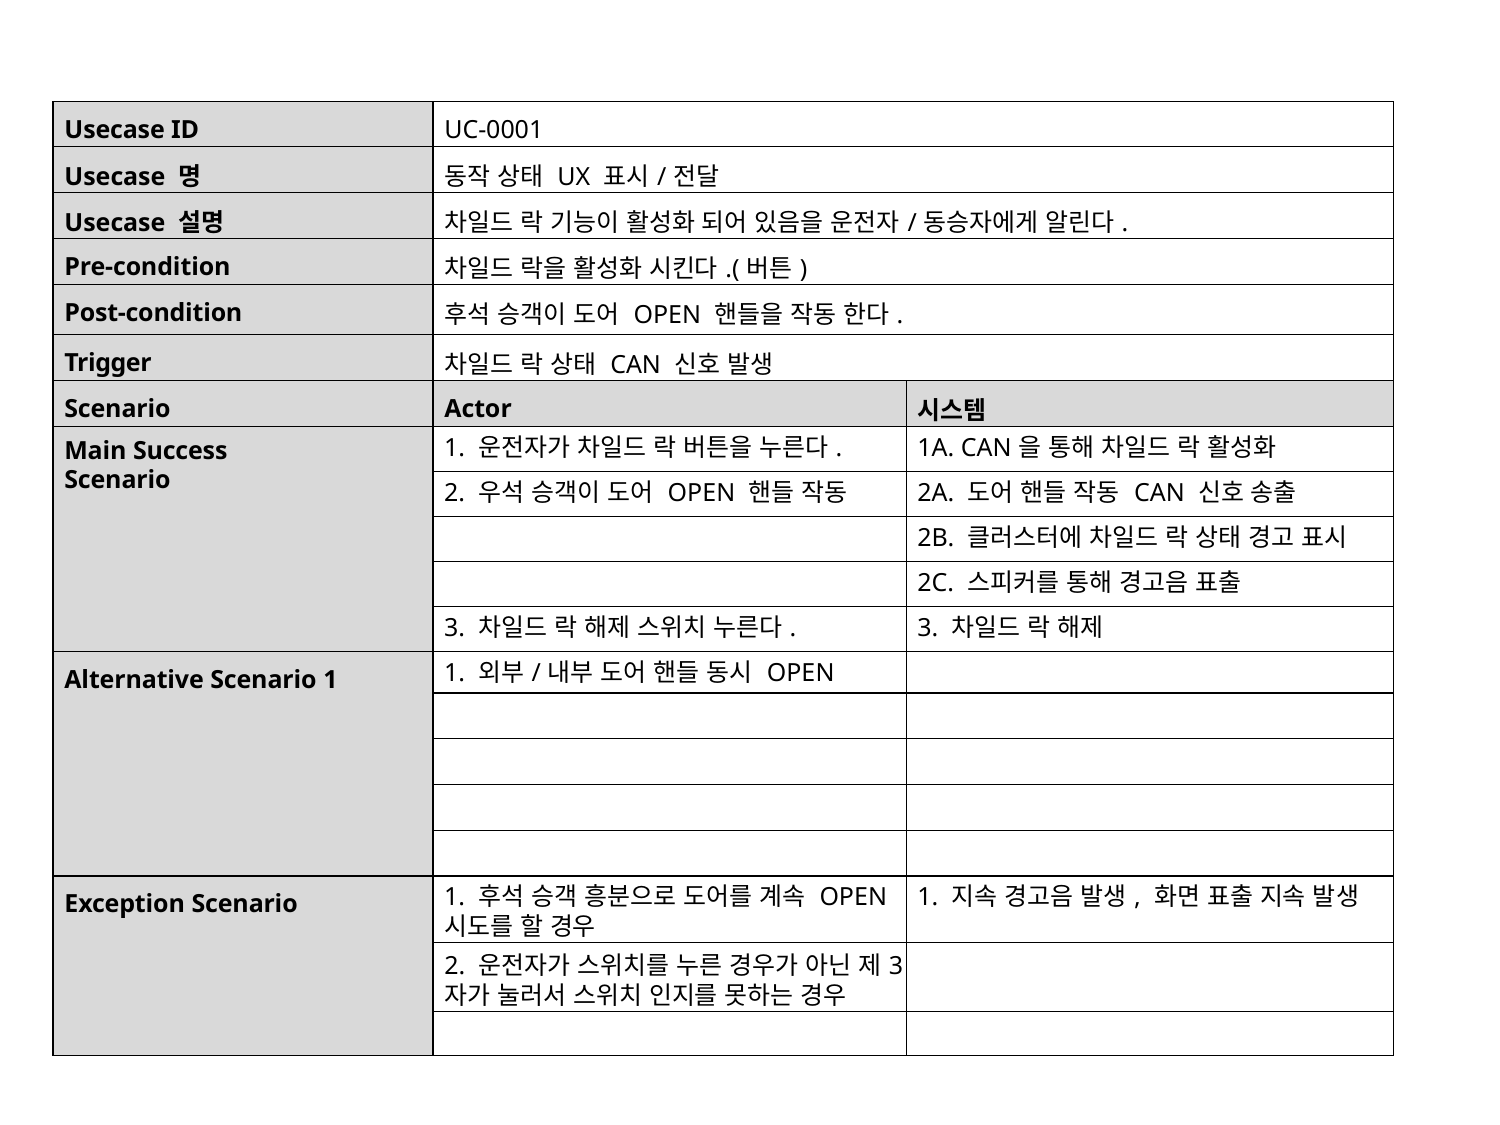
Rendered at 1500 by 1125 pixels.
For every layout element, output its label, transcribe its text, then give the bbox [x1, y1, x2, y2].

table_cell 동작 상태 UX 표시/전달 [434, 147, 1393, 192]
table_cell 3. 차일드 락 해제 스위치 누른다. [434, 607, 906, 651]
table_cell 시스템 [907, 381, 1393, 426]
table_header UC-0001 [434, 102, 1393, 146]
table_cell 1A. CAN을 통해 차일드 락 활성화 [907, 427, 1393, 471]
table_cell [907, 785, 1393, 830]
table_cell 2. 우석 승객이 도어 OPEN 핸들 작동 [434, 472, 906, 516]
table_header Usecase ID [54, 102, 432, 146]
table_cell [434, 517, 906, 561]
table_cell [434, 1012, 906, 1055]
table_cell 후석 승객이 도어 OPEN 핸들을 작동 한다. [434, 285, 1393, 334]
table_cell Scenario [54, 381, 432, 426]
table_cell 2A. 도어 핸들 작동 CAN 신호 송출 [907, 472, 1393, 516]
table_cell Alternative Scenario 1 [54, 652, 432, 875]
table_cell Exception Scenario [54, 877, 432, 1055]
table_cell 차일드 락 상태 CAN 신호 발생 [434, 335, 1393, 380]
table_cell [907, 652, 1393, 692]
table_cell 2C. 스피커를 통해 경고음 표출 [907, 562, 1393, 606]
table_cell [907, 694, 1393, 738]
table_cell Post-condition [54, 285, 432, 334]
table_cell [907, 739, 1393, 784]
table_cell Usecase 설명 [54, 193, 432, 238]
table_cell Actor [434, 381, 906, 426]
table_cell [907, 831, 1393, 875]
table_cell [434, 562, 906, 606]
table_cell 차일드 락 기능이 활성화 되어 있음을 운전자/동승자에게 알린다. [434, 193, 1393, 238]
table_cell 1. 후석 승객 흥분으로 도어를 계속 OPEN 시도를 할 경우 [434, 877, 906, 942]
table_cell Trigger [54, 335, 432, 380]
table_cell 2. 운전자가 스위치를 누른 경우가 아닌 제3자가 눌러서 스위치 인지를 못하는 경우 [434, 943, 906, 1011]
table_cell 차일드 락을 활성화 시킨다.(버튼) [434, 239, 1393, 284]
table_cell [907, 943, 1393, 1011]
table_cell 1. 지속 경고음 발생, 화면 표출 지속 발생 [907, 877, 1393, 942]
table_cell [434, 739, 906, 784]
table_cell 2B. 클러스터에 차일드 락 상태 경고 표시 [907, 517, 1393, 561]
table_cell 3. 차일드 락 해제 [907, 607, 1393, 651]
table_cell [434, 831, 906, 875]
table_cell Pre-condition [54, 239, 432, 284]
table_cell 1. 운전자가 차일드 락 버튼을 누른다. [434, 427, 906, 471]
table_cell [434, 694, 906, 738]
table_cell Usecase 명 [54, 147, 432, 192]
table_cell 1. 외부/내부 도어 핸들 동시 OPEN [434, 652, 906, 692]
table_cell Main Success Scenario [54, 427, 432, 651]
table_cell [434, 785, 906, 830]
table_cell [907, 1012, 1393, 1055]
